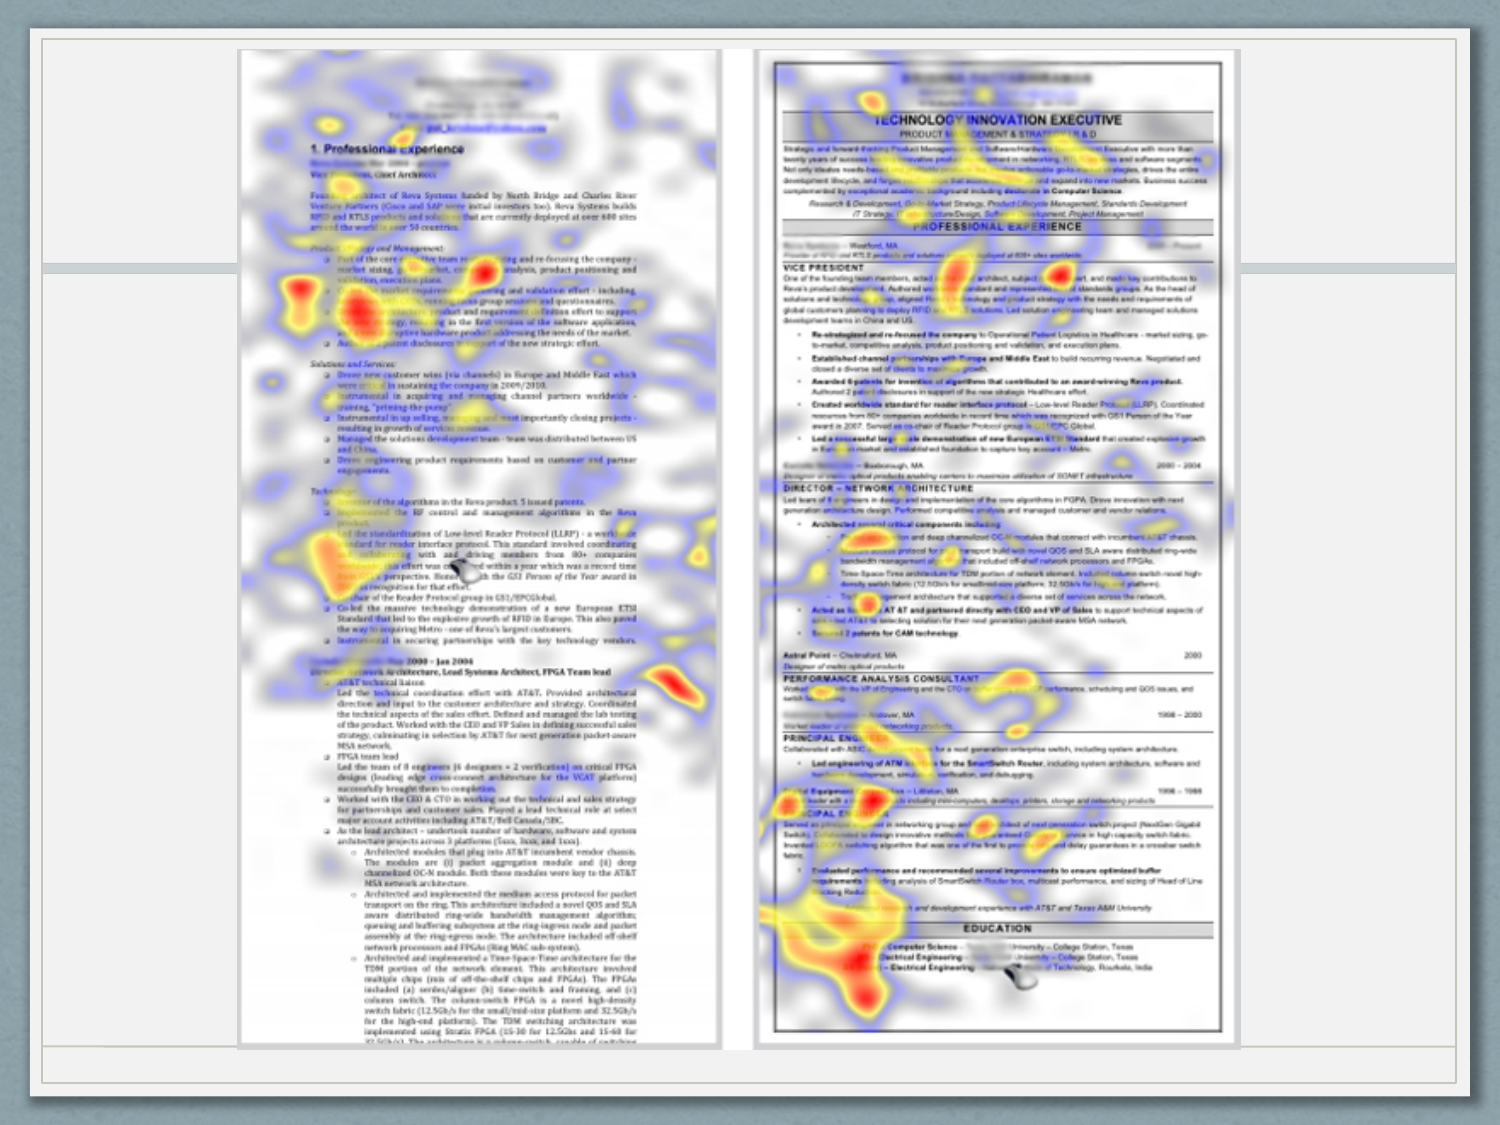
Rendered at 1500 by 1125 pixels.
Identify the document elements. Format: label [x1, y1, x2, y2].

picture [236, 49, 1242, 1051]
